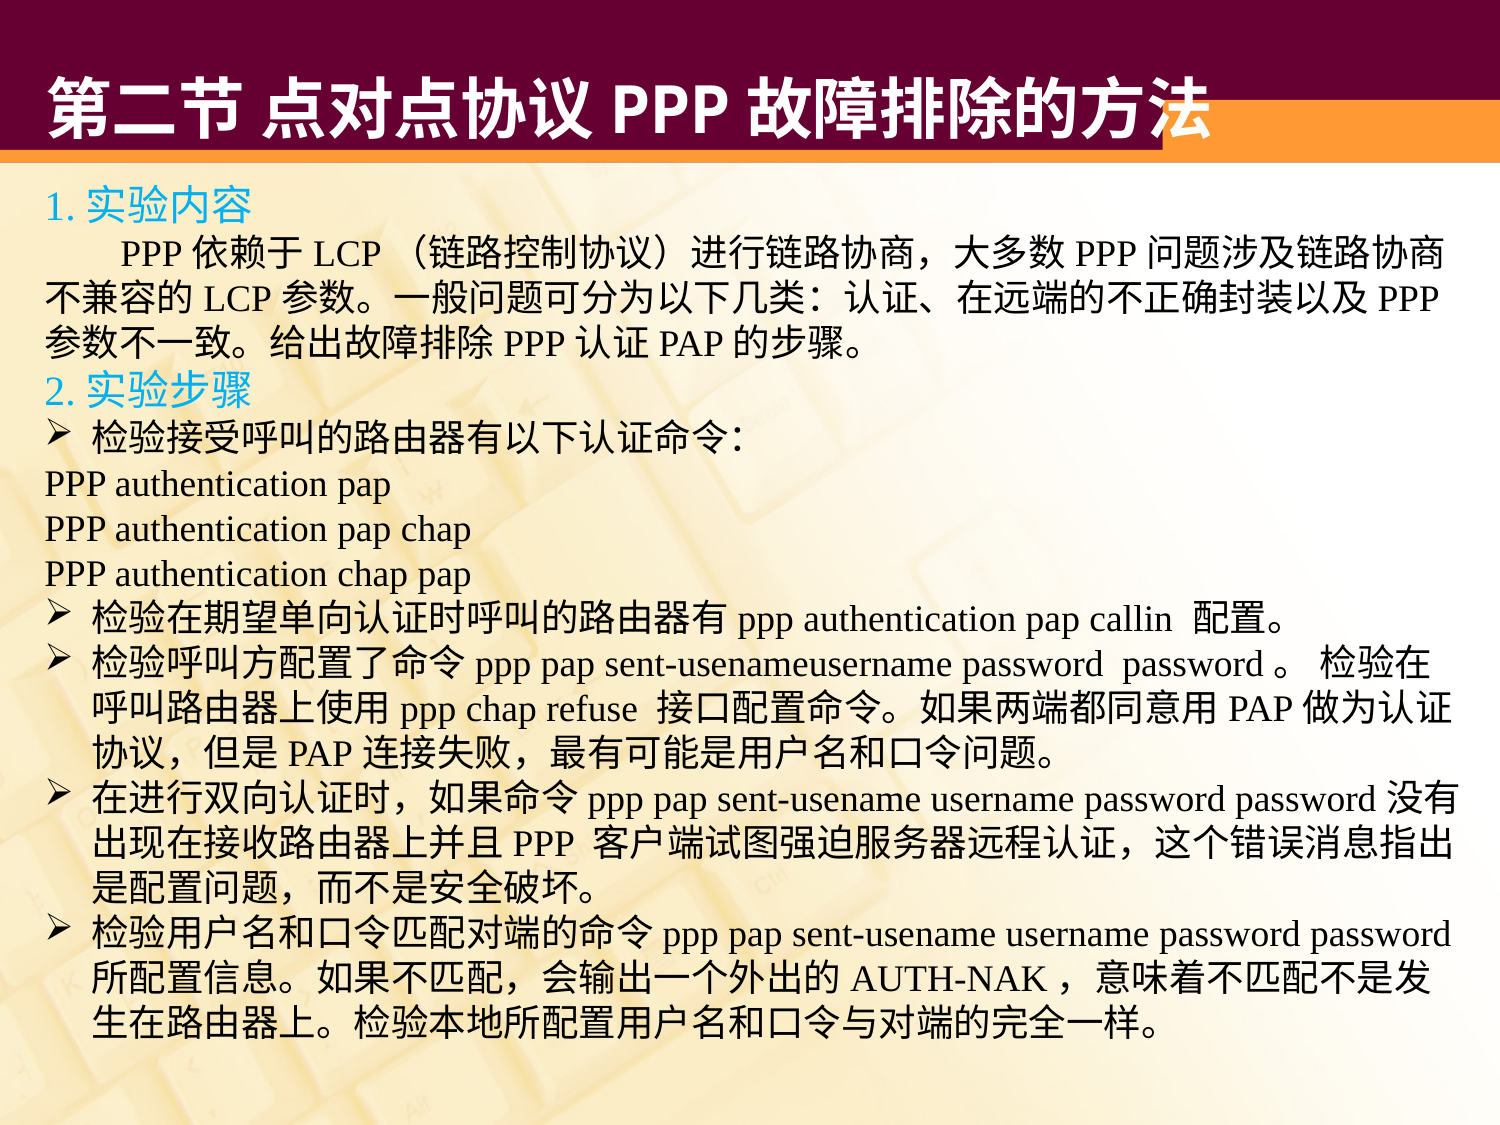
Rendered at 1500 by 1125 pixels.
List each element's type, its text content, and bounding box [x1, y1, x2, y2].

list 1.实验内容 PPP依赖于LCP（链路控制协议）进行链路协商，大多数PPP问题涉及链路协商不兼容的LCP参数。一般问题可分为以下几类：认证、在远端的不正确封装以及PPP参数不一致。给出故障排除PPP认证PAP的步骤。 2.实验步骤 检验接受呼叫的路由器有以下认证命令： PPP authentication pap PPP authentication pap chap PPP authentication chap pap 检验在期望单向认证时呼叫的路由器有ppp authentication pap callin 配置。 检验呼叫方配置了命令ppp pap sent-usenameusername password password。 检验在呼叫路由器上使用ppp chap refuse 接口配置命令。如果两端都同意用PAP做为认证协议，但是PAP连接失败，最有可能是用户名和口令问题。 在进行双向认证时，如果命令ppp pap sent-usename username password password没有出现在接收路由器上并且PPP 客户端试图强迫服务器远程认证，这个错误消息指出是配置问题，而不是安全破坏。 检验用户名和口令匹配对端的命令ppp pap sent-usename username password password所配置信息。如果不匹配，会输出一个外出的AUTH-NAK，意味着不匹配不是发生在路由器上。检验本地所配置用户名和口令与对端的完全一样。 [29, 171, 1483, 1024]
title 第二节 点对点协议PPP故障排除的方法 [29, 50, 1338, 164]
picture [0, 163, 1500, 1125]
